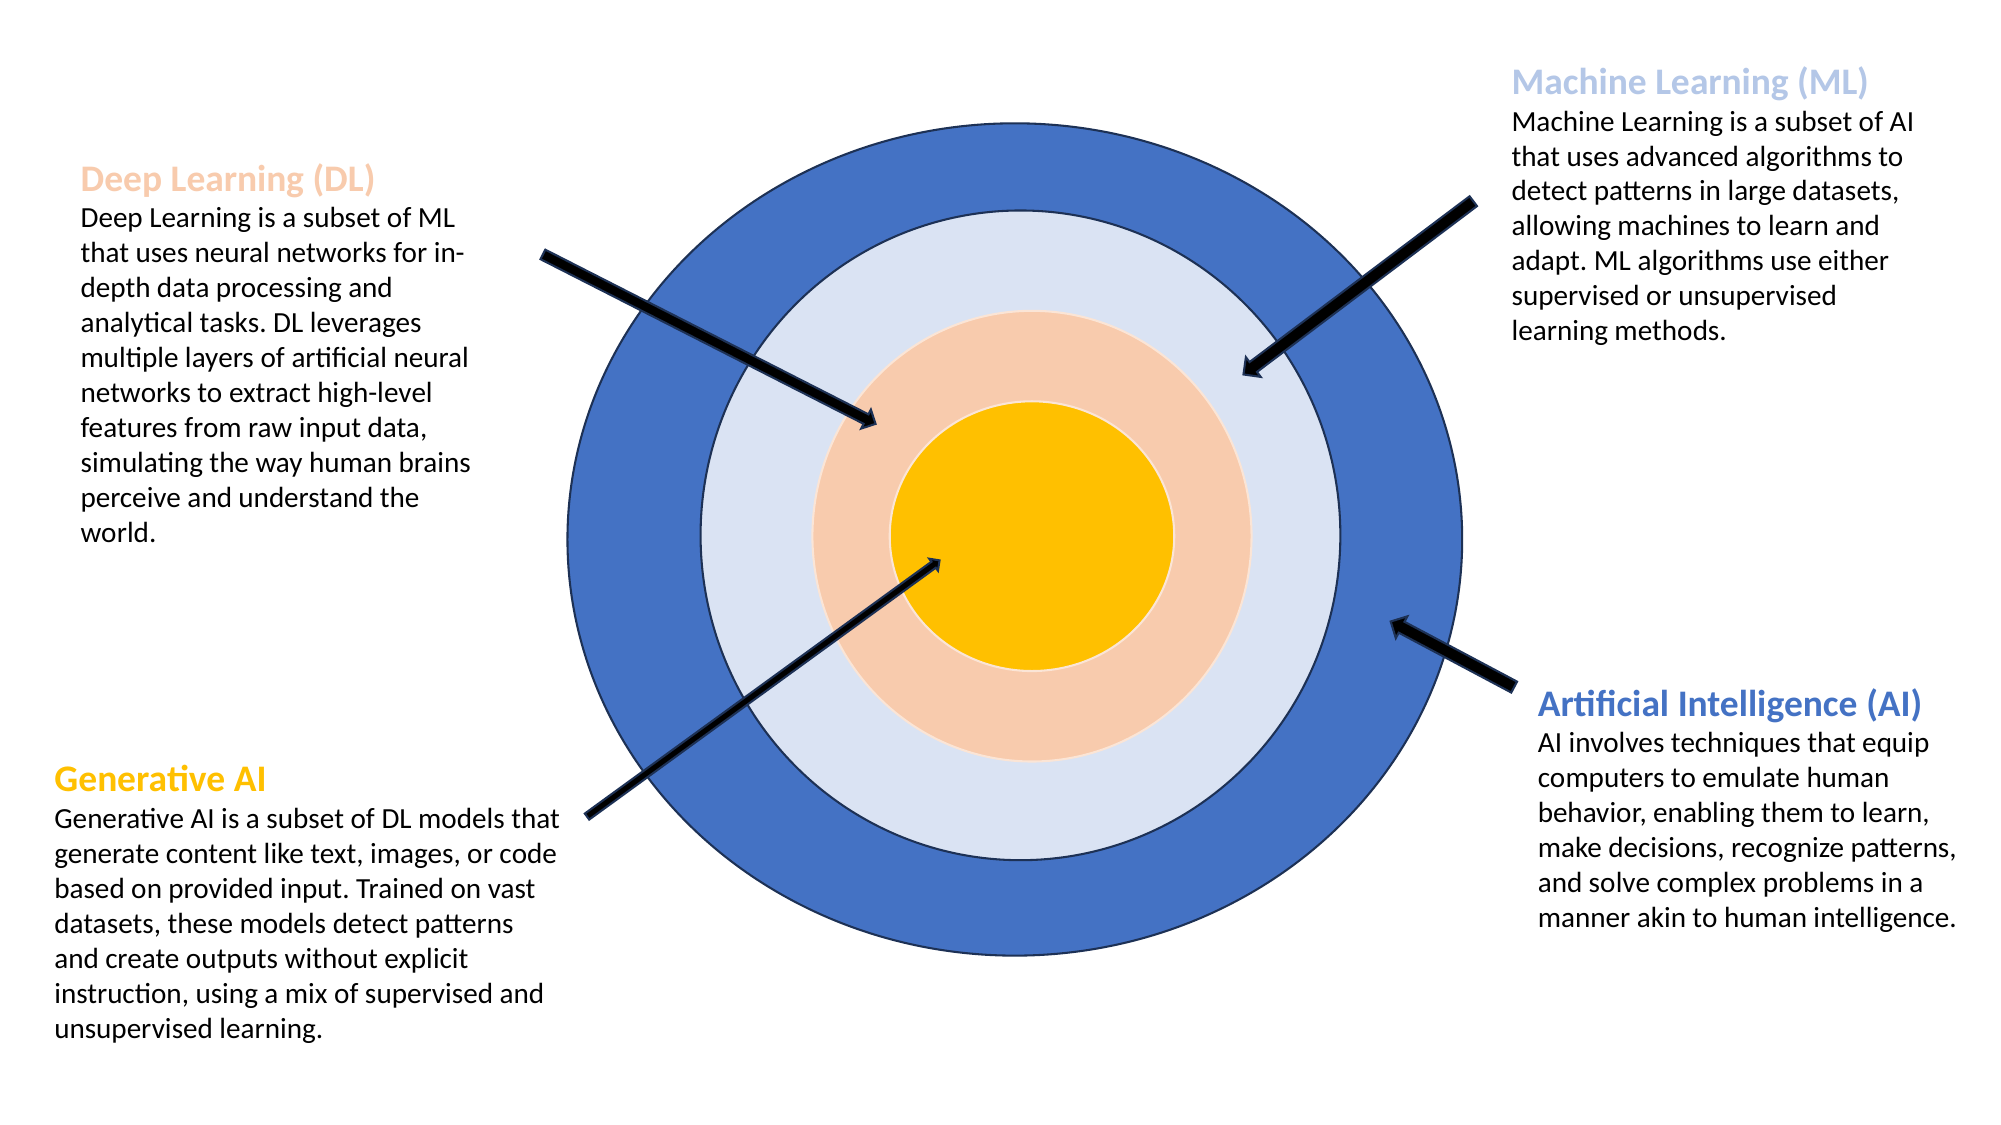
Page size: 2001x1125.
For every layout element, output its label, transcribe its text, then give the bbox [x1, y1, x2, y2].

text_box [566, 311, 745, 770]
text_box [583, 557, 941, 822]
text_box [811, 309, 1253, 763]
text_box [539, 248, 877, 431]
text_box Deep Learning (DL) Deep Learning is a subset of ML that uses neural networks for in-depth data processing and analytical tasks. DL leverages multiple layers of artificial neural networks to extract high-level features from raw input data, simulating the way human brains perceive and understand the world. [65, 146, 516, 556]
text_box Artificial Intelligence (AI) AI involves techniques that equip computers to emulate human behavior, enabling them to learn, make decisions, recognize patterns, and solve complex problems in a manner akin to human intelligence. [1522, 670, 1973, 941]
text_box [1389, 614, 1519, 694]
text_box [1242, 194, 1479, 379]
text_box [888, 400, 1176, 673]
text_box Generative AI Generative AI is a subset of DL models that generate content like text, images, or code based on provided input. Trained on vast datasets, these models detect patterns and create outputs without explicit instruction, using a mix of supervised and unsupervised learning. [39, 746, 579, 1097]
text_box [699, 366, 844, 698]
text_box Machine Learning (ML) Machine Learning is a subset of AI that uses advanced algorithms to detect patterns in large datasets, allowing machines to learn and adapt. ML algorithms use either supervised or unsupervised learning methods. [1496, 49, 1947, 354]
text_box [747, 209, 1342, 862]
text_box [647, 122, 1362, 353]
text_box [647, 287, 1464, 957]
